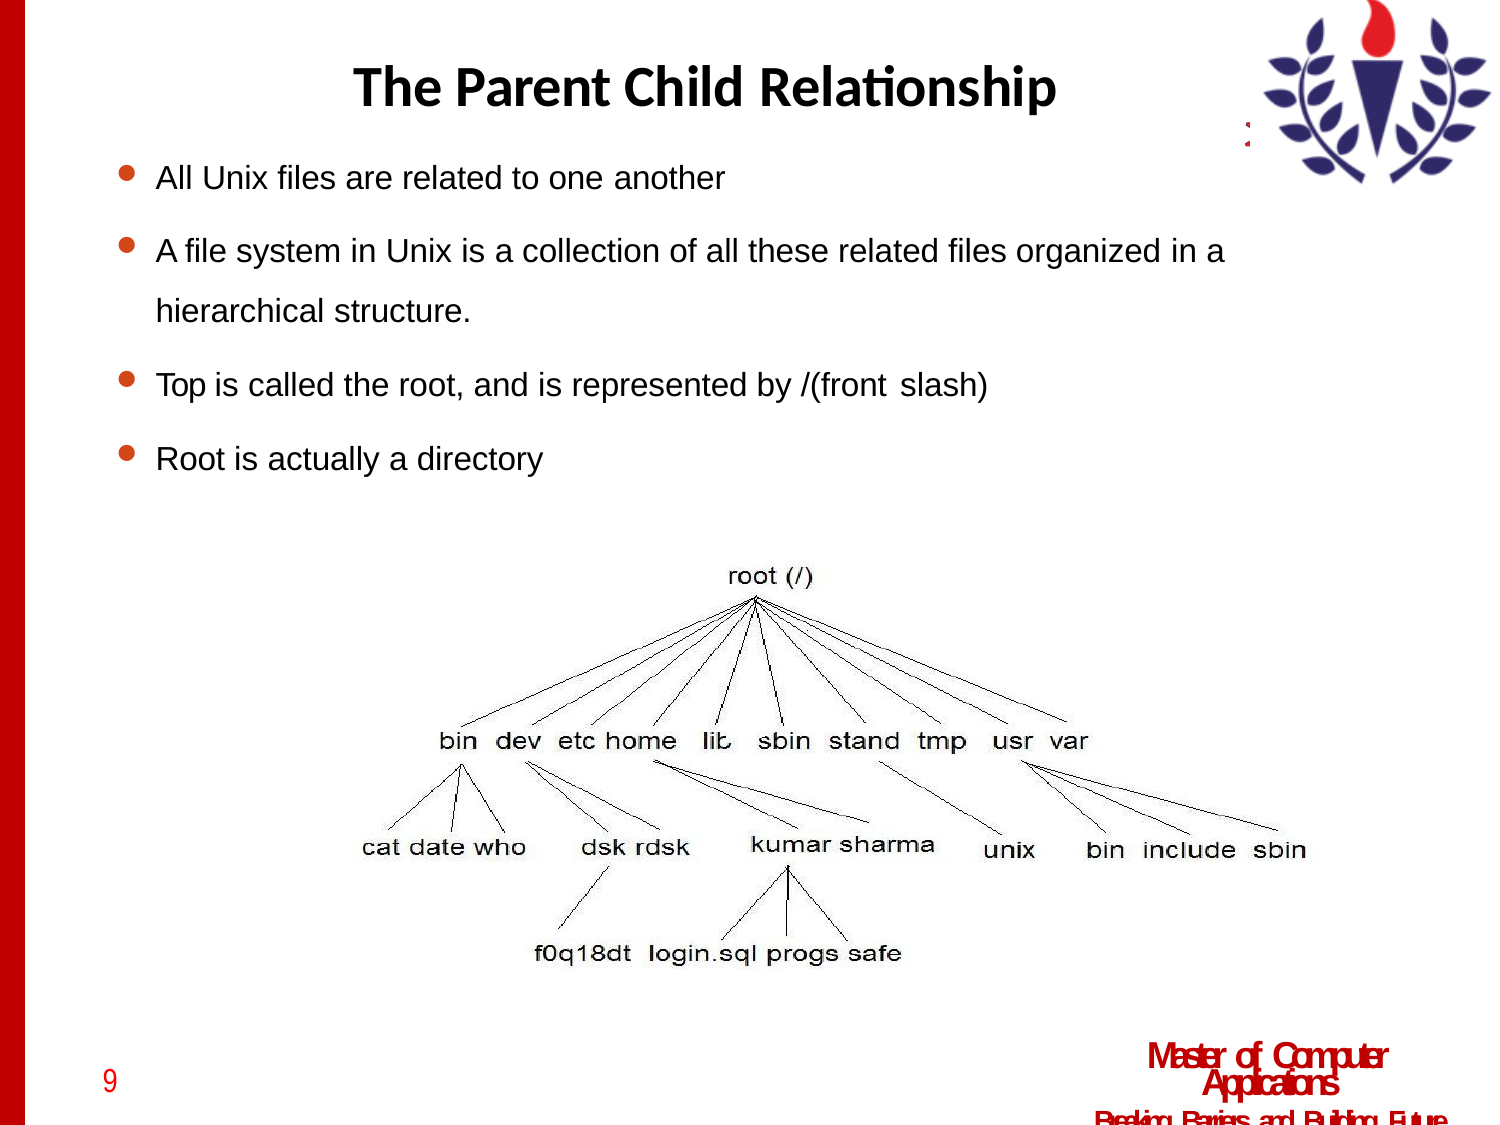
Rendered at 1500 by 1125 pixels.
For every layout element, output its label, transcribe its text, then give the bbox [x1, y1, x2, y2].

text_box All Unix files are related to one another A file system in Unix is a collection of all these related files organized in a hierarchical structure. Top is called the root, and is represented by /(front slash) Root is actually a directory [114, 156, 1375, 477]
picture [1234, 0, 1500, 226]
text_box [237, 537, 1363, 1038]
footer Master of Computer Applications Breaking Barriers and Building Future [1088, 1049, 1455, 1125]
title The Parent Child Relationship [328, 47, 1172, 156]
slide_number 9 [76, 1031, 215, 1125]
